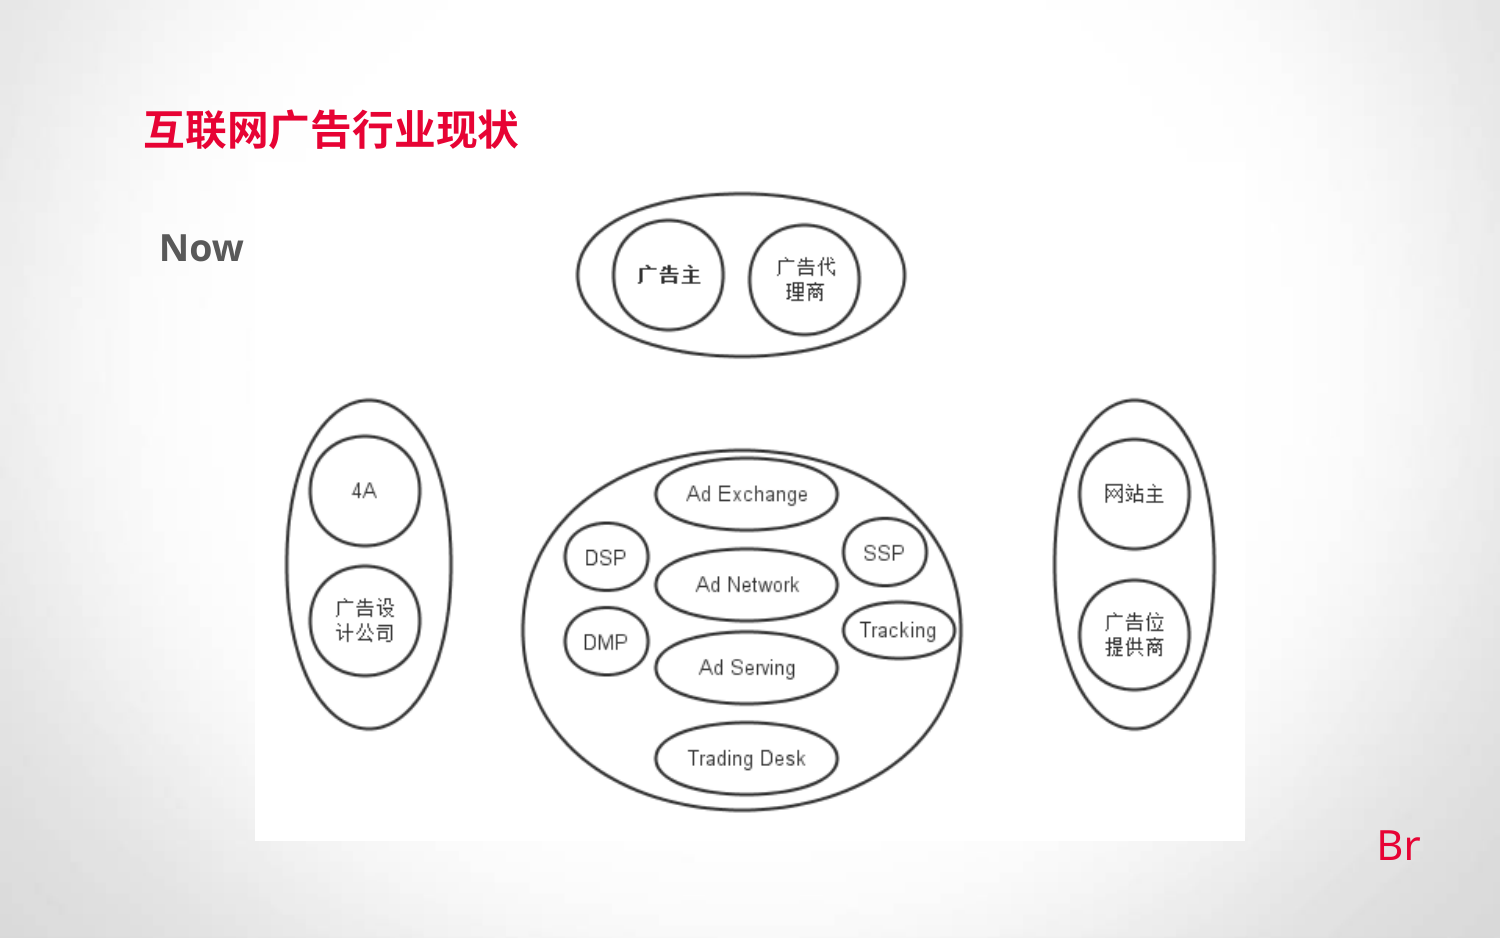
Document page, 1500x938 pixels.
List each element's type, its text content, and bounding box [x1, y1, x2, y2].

text_box Now [144, 216, 250, 276]
picture [0, 0, 1500, 938]
text_box 互联网广告行业现状 [129, 96, 535, 162]
